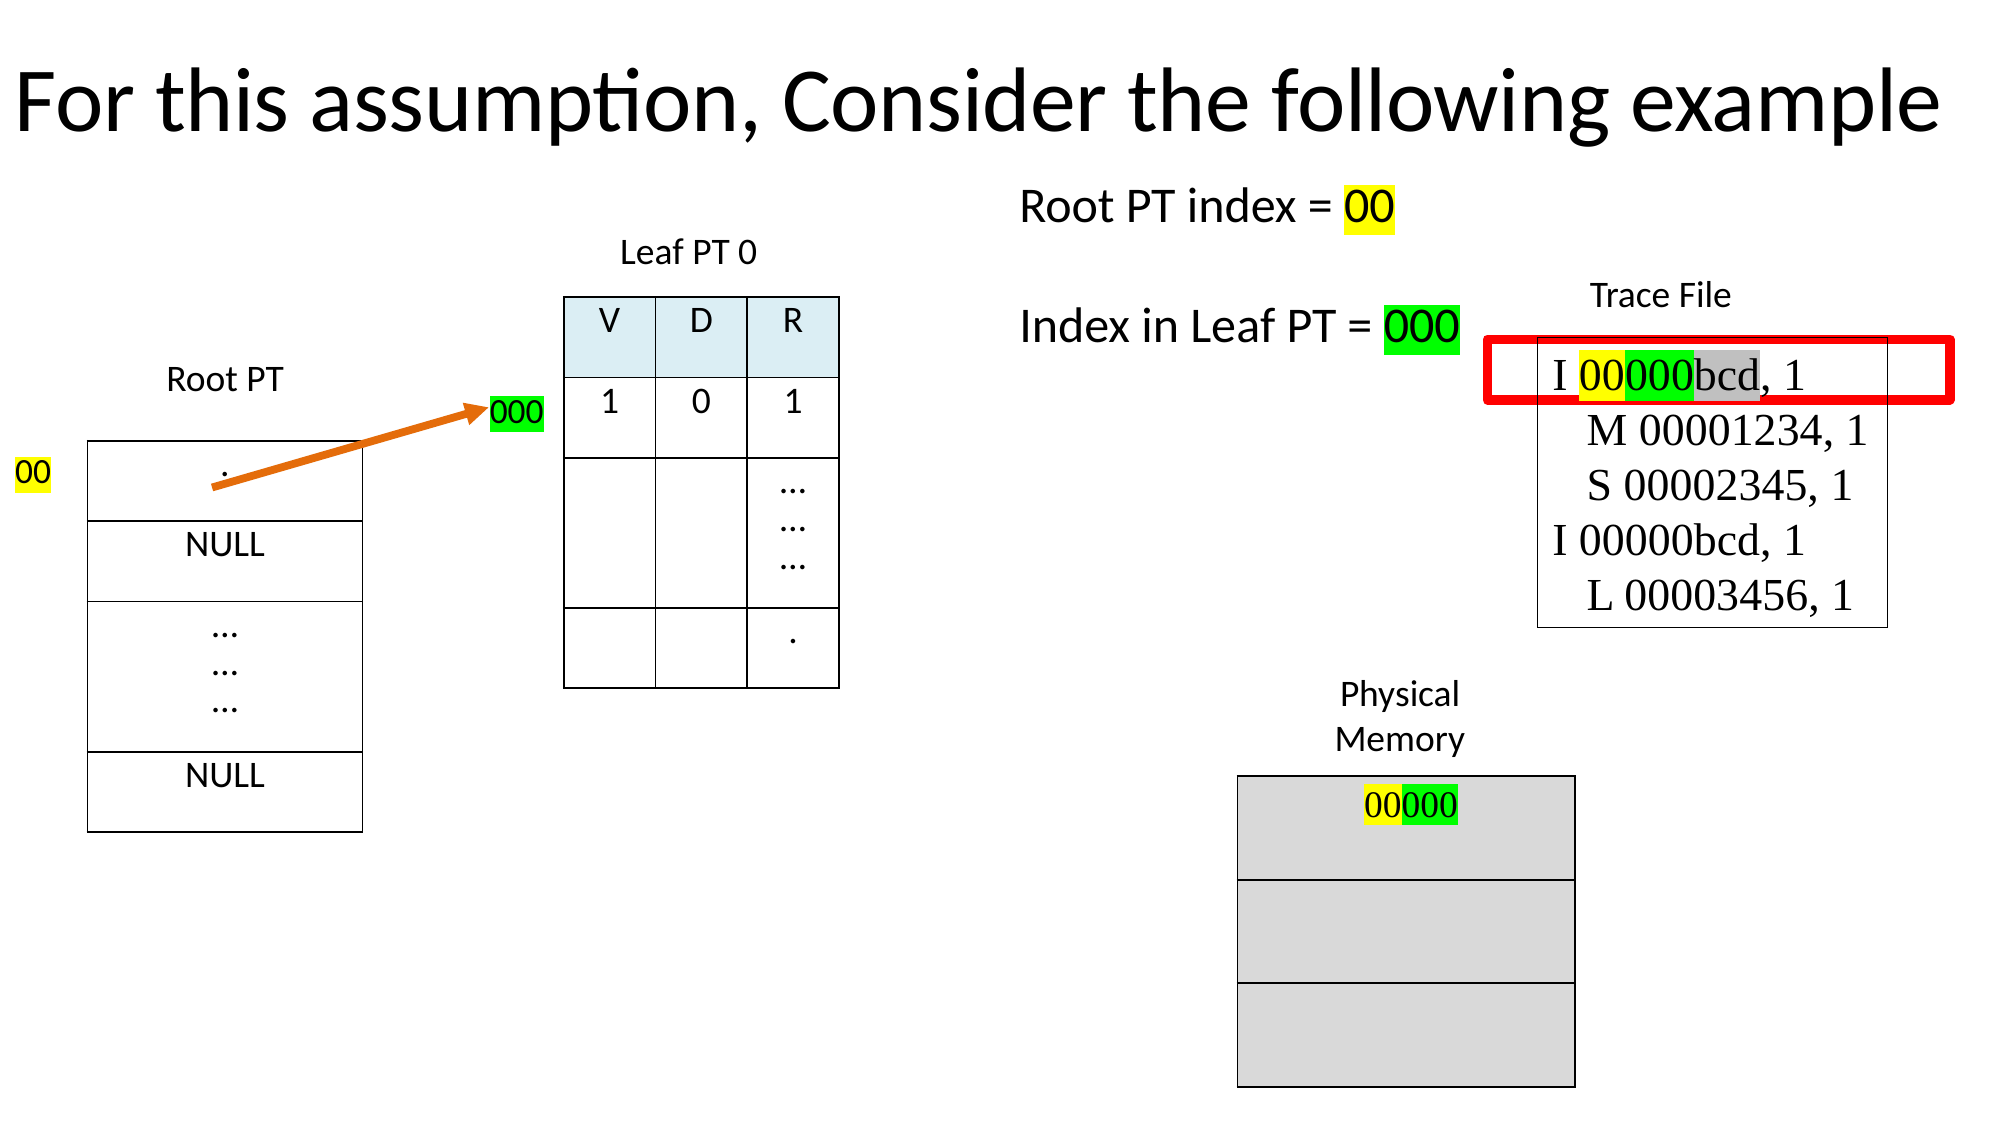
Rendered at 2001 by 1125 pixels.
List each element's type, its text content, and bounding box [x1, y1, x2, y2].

table_header 00000 [1238, 777, 1574, 879]
table_cell [565, 459, 655, 607]
text_box Trace File [1655, 262, 1813, 323]
table_header D [656, 298, 746, 377]
text_box 00 [0, 440, 75, 499]
table_cell NULL [88, 522, 362, 601]
table_header . [88, 442, 362, 520]
table_cell [1238, 881, 1574, 982]
table_cell [565, 609, 655, 687]
text_box For this assumption, Consider the following example [12, 37, 1988, 150]
table_cell 1 [748, 378, 838, 457]
text_box Physical Memory [1275, 661, 1525, 767]
table_header R [748, 298, 838, 377]
table_cell 1 [565, 378, 655, 457]
text_box [1888, 339, 1950, 400]
text_box I 00000bcd, 1 M 00001234, 1 S 00002345, 1 I 00000bcd, 1 L 00003456, 1 [1537, 337, 1888, 628]
text_box Root PT index = 00 Index in Leaf PT = 000 [1004, 165, 1655, 405]
table_cell … … … [748, 459, 838, 607]
text_box Root PT [100, 346, 351, 407]
table_header V [565, 298, 655, 377]
table_cell [1238, 984, 1574, 1086]
table_cell 0 [656, 378, 746, 457]
table_cell … … … [88, 602, 362, 751]
table_cell NULL [88, 753, 362, 831]
table_cell [656, 459, 746, 607]
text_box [211, 407, 489, 488]
table_cell [656, 609, 746, 687]
table_cell . [748, 609, 838, 687]
text_box Leaf PT 0 [563, 219, 814, 280]
text_box 000 [474, 380, 571, 438]
